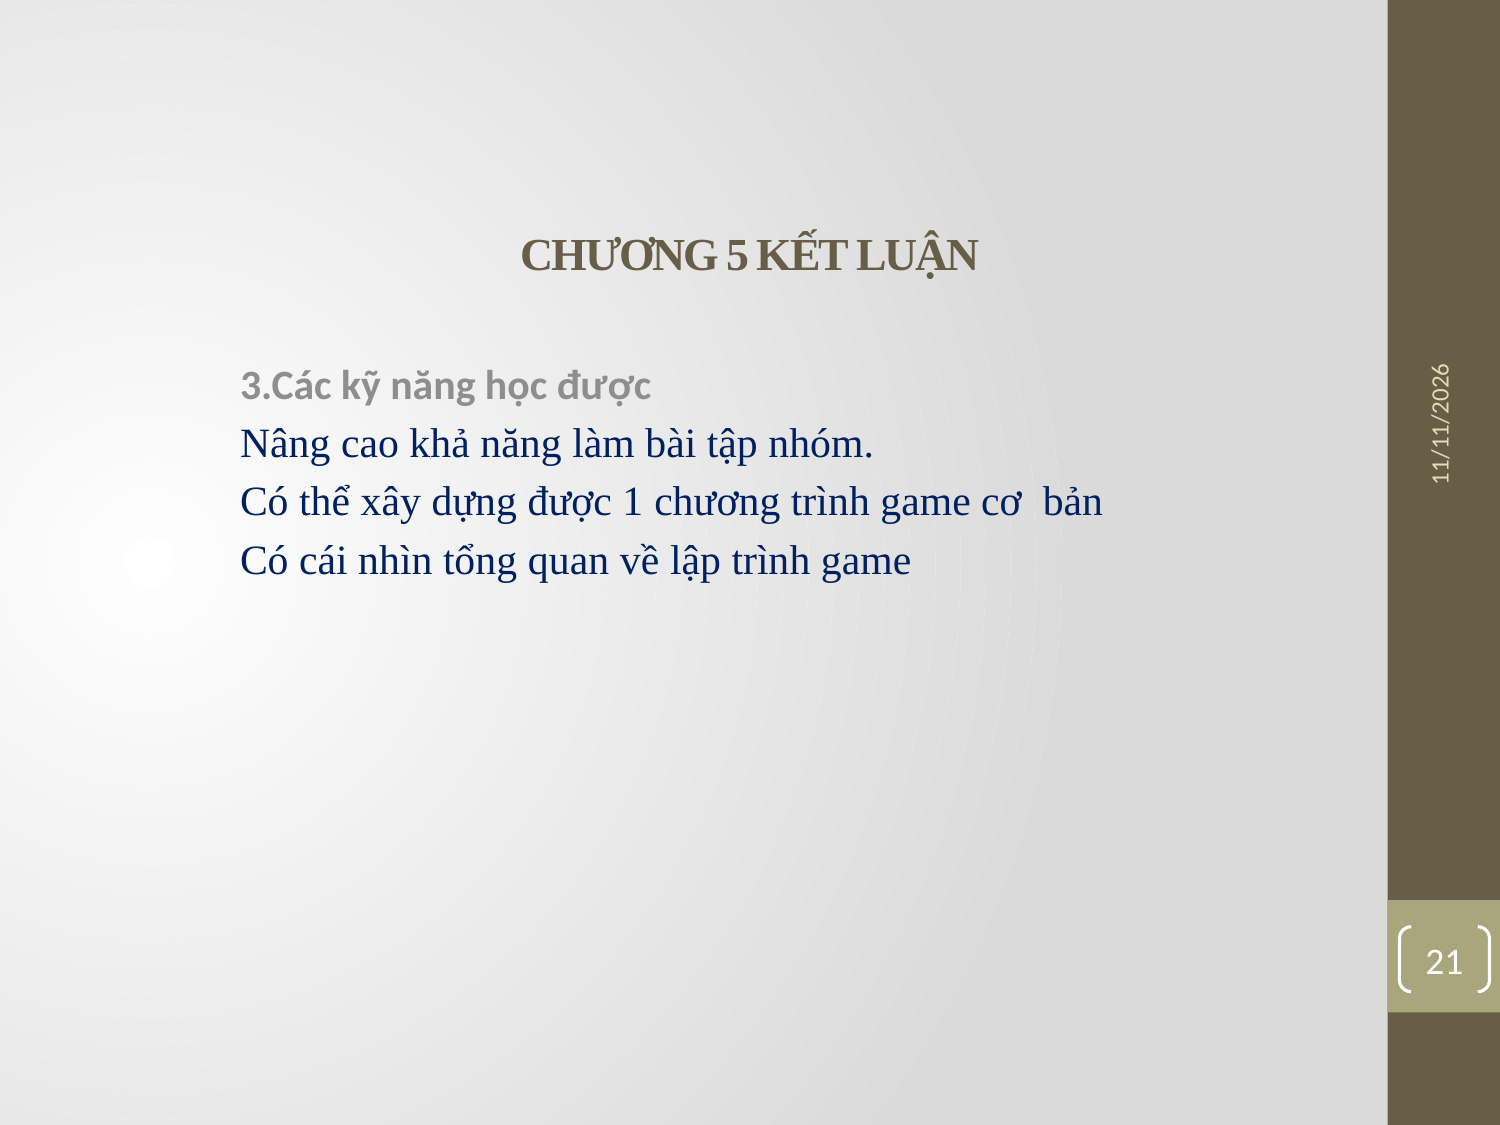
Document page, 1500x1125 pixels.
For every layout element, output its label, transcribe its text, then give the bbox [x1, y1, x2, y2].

title CHƯƠNG 5 KẾT LUẬN [225, 200, 1275, 288]
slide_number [1408, 100, 1469, 501]
subtitle 3.Các kỹ năng học được Nâng cao khả năng làm bài tập nhóm. Có thể xây dựng được 1 chương trình game cơ bản Có cái nhìn tổng quan về lập trình game [225, 350, 1275, 800]
slide_number 21 [1397, 925, 1492, 994]
